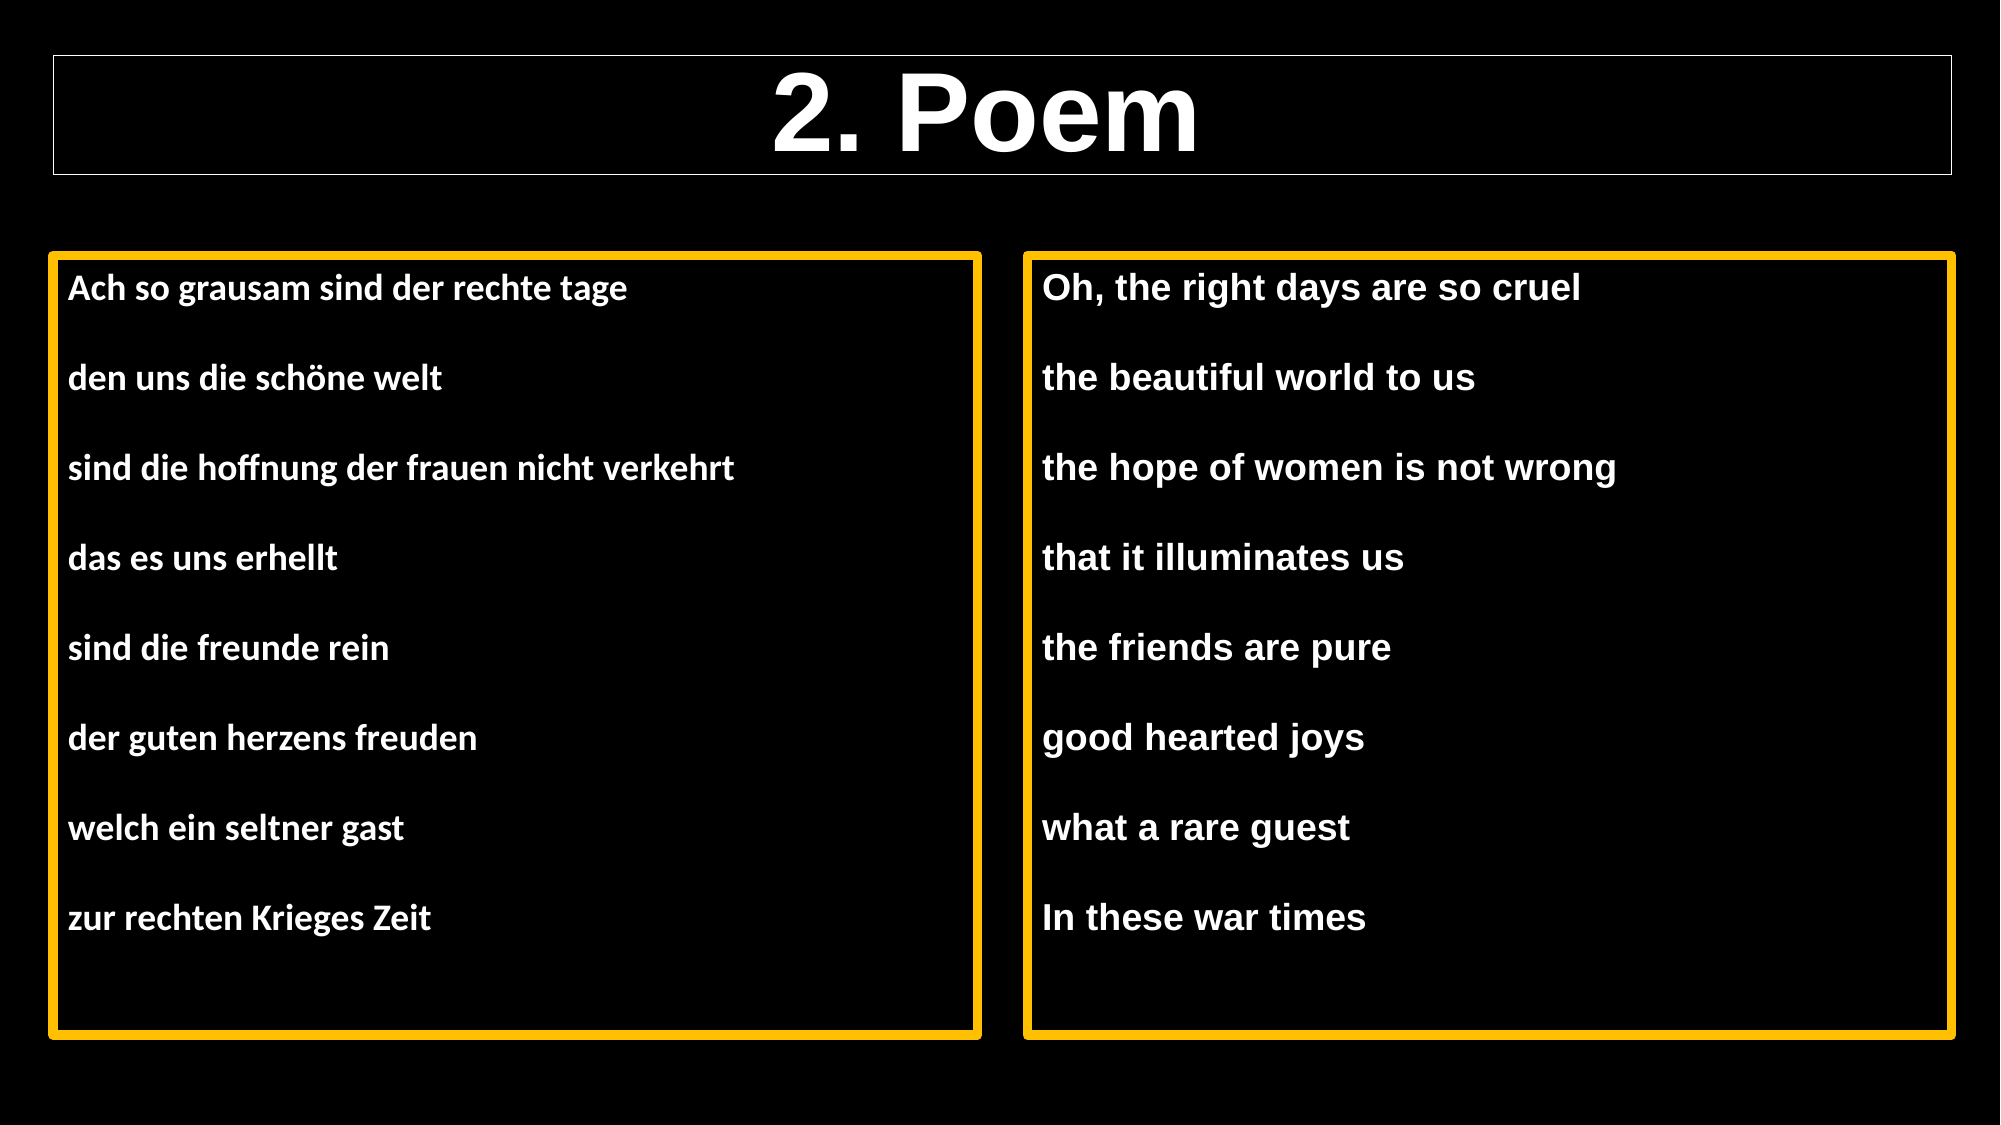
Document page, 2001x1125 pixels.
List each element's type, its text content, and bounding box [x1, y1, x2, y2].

list 2. Poem [53, 55, 1952, 175]
text_box Ach so grausam sind der rechte tage den uns die schöne welt sind die hoffnung der frauen nicht verkehrt das es uns erhellt sind die freunde rein der guten herzens freuden welch ein seltner gast zur rechten Krieges Zeit [53, 255, 978, 1036]
text_box Oh, the right days are so cruel the beautiful world to us the hope of women is not wrong that it illuminates us the friends are pure good hearted joys what a rare guest In these war times [1027, 255, 1952, 1036]
